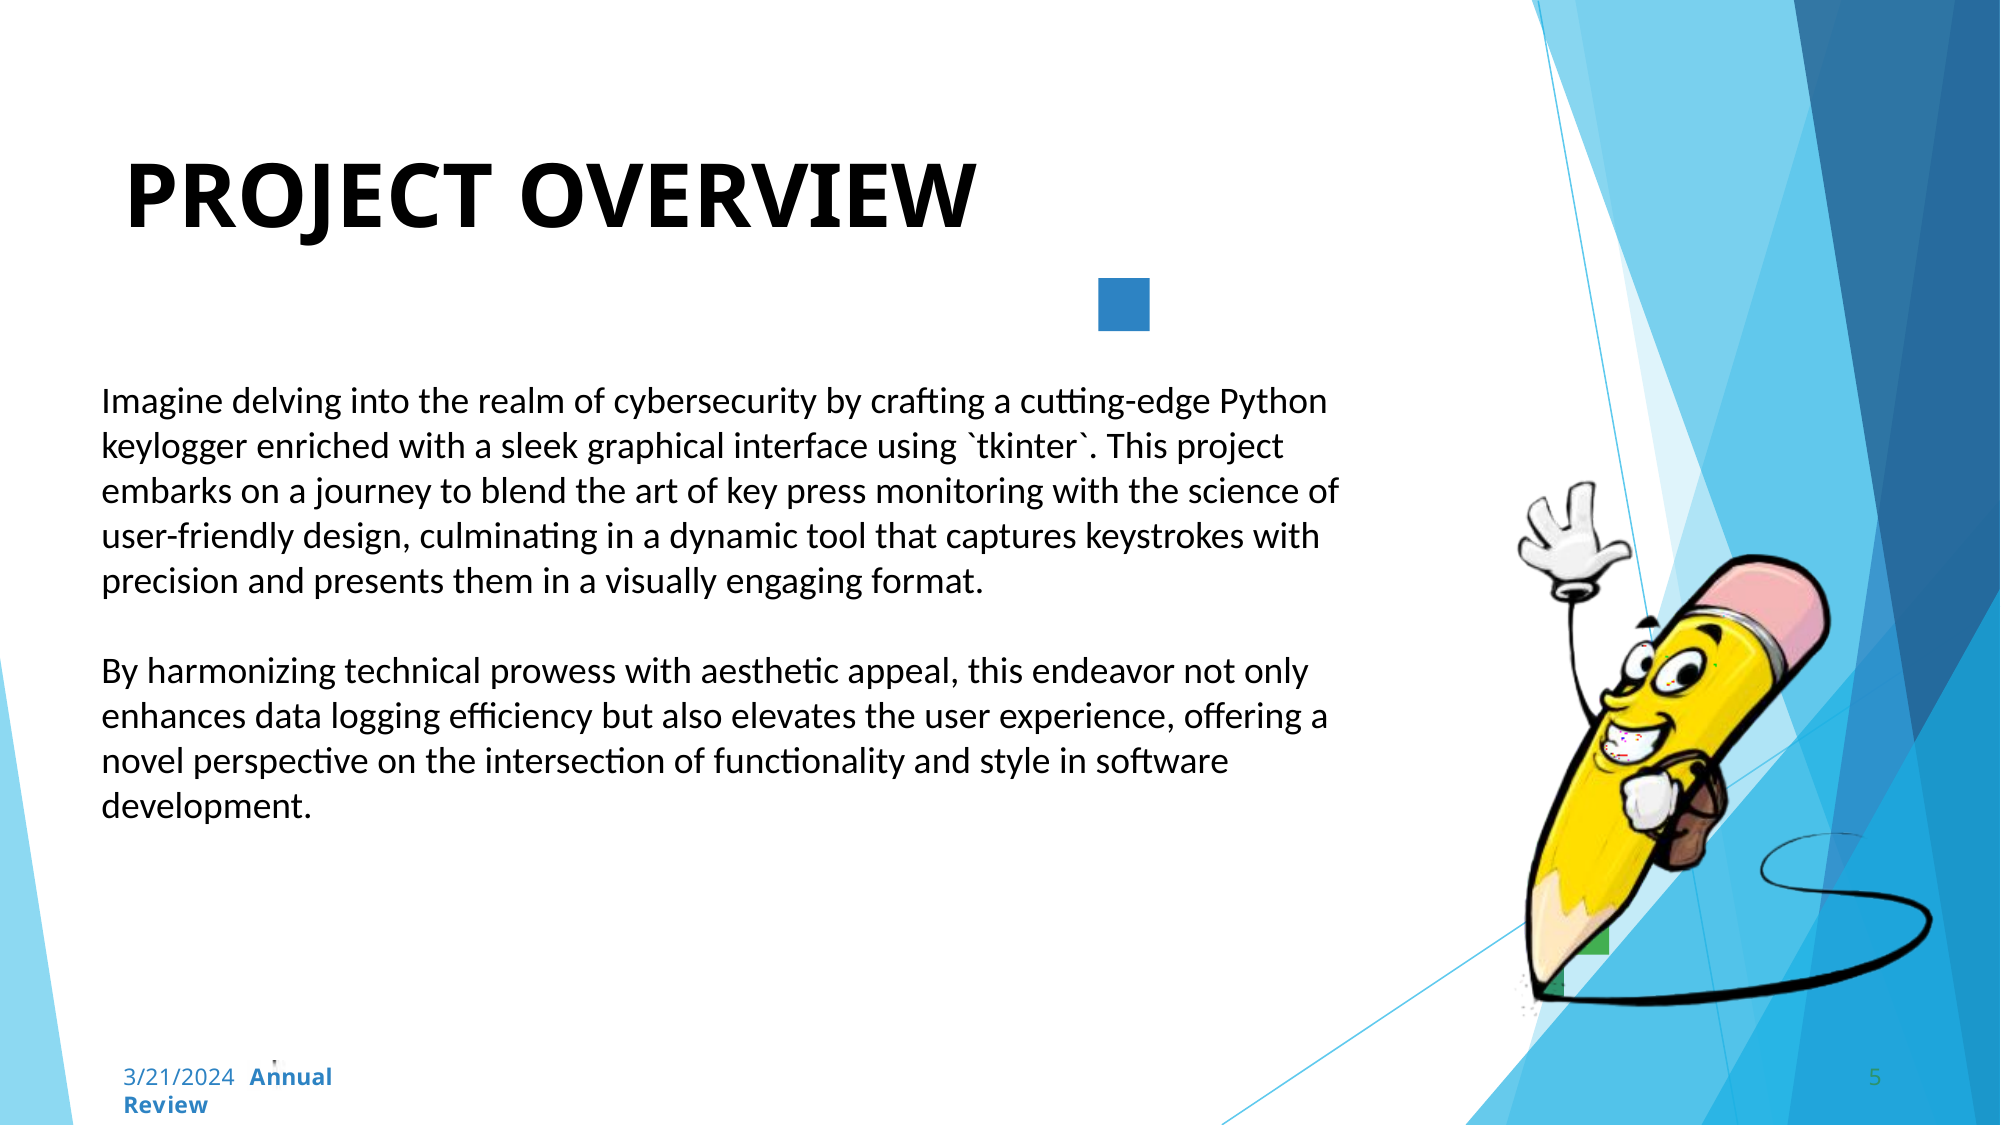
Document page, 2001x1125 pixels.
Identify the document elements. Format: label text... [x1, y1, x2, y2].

text_box 3/21/2024 Annual Review [121, 1102, 417, 1118]
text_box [1420, 434, 2000, 1060]
text_box [1098, 327, 1150, 332]
text_box PROJECT OVERVIEW [121, 136, 1344, 327]
text_box Imagine delving into the realm of cybersecurity by crafting a cutting-edge Python keylogger enriched with a sleek graphical interface using `tkinter`. This project embarks on a journey to blend the art of key press monitoring with the science of user-friendly design, culminating in a dynamic tool that captures keystrokes with precision and presents them in a visually engaging format. By harmonizing technical prowess with aesthetic appeal, this endeavor not only enhances data logging efficiency but also elevates the user experience, offering a novel perspective on the intersection of functionality and style in software development. [86, 368, 1421, 878]
text_box 5 [1862, 1068, 1887, 1125]
picture [110, 1060, 463, 1094]
